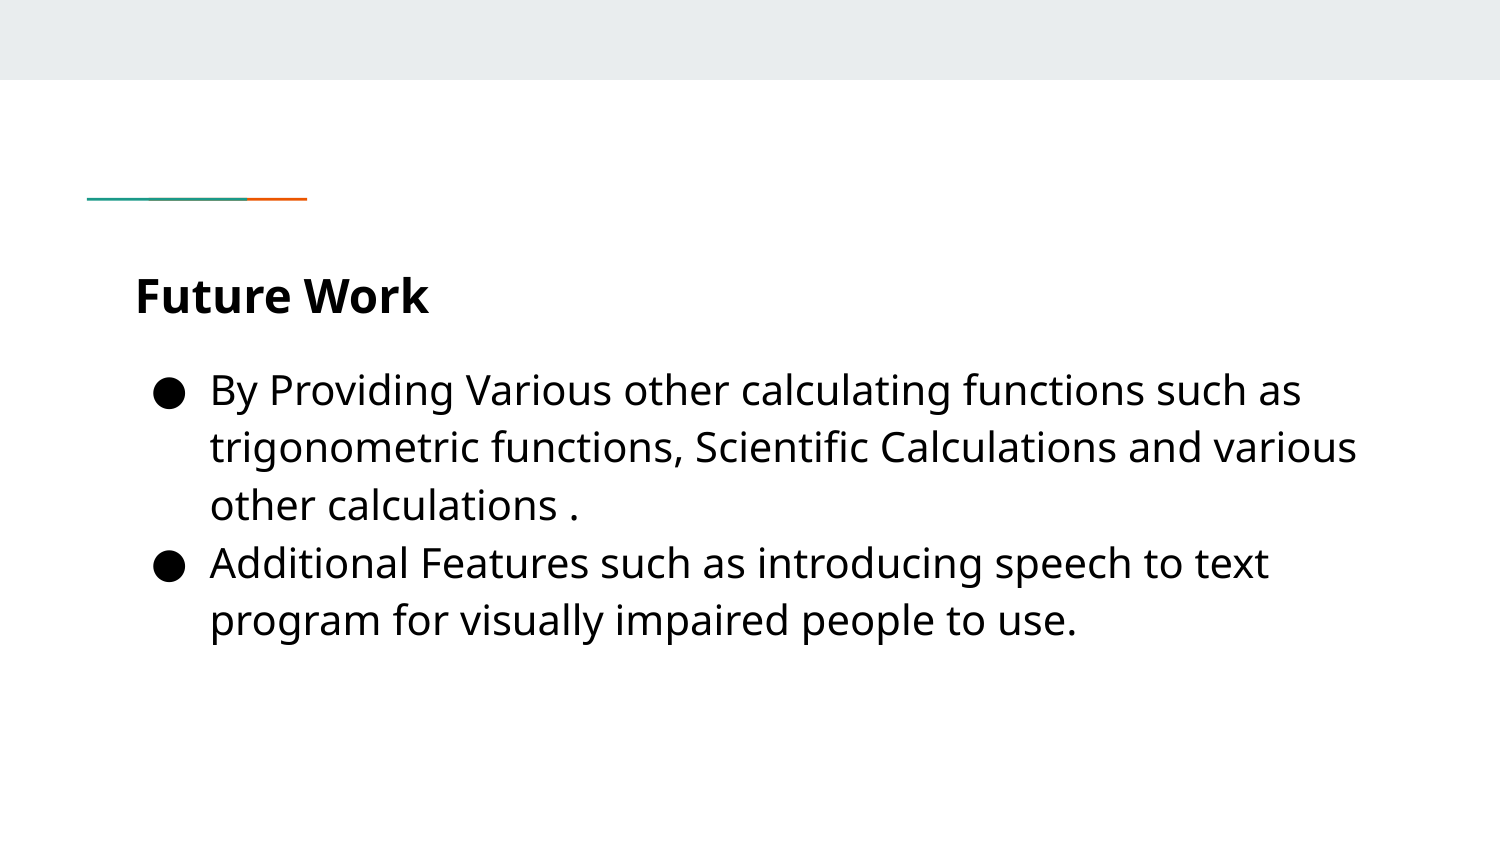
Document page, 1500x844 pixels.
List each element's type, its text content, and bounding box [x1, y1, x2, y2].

list By Providing Various other calculating functions such as trigonometric functions, Scientific Calculations and various other calculations . Additional Features such as introducing speech to text program for visually impaired people to use. [119, 341, 1381, 712]
title Future Work [119, 216, 1381, 305]
